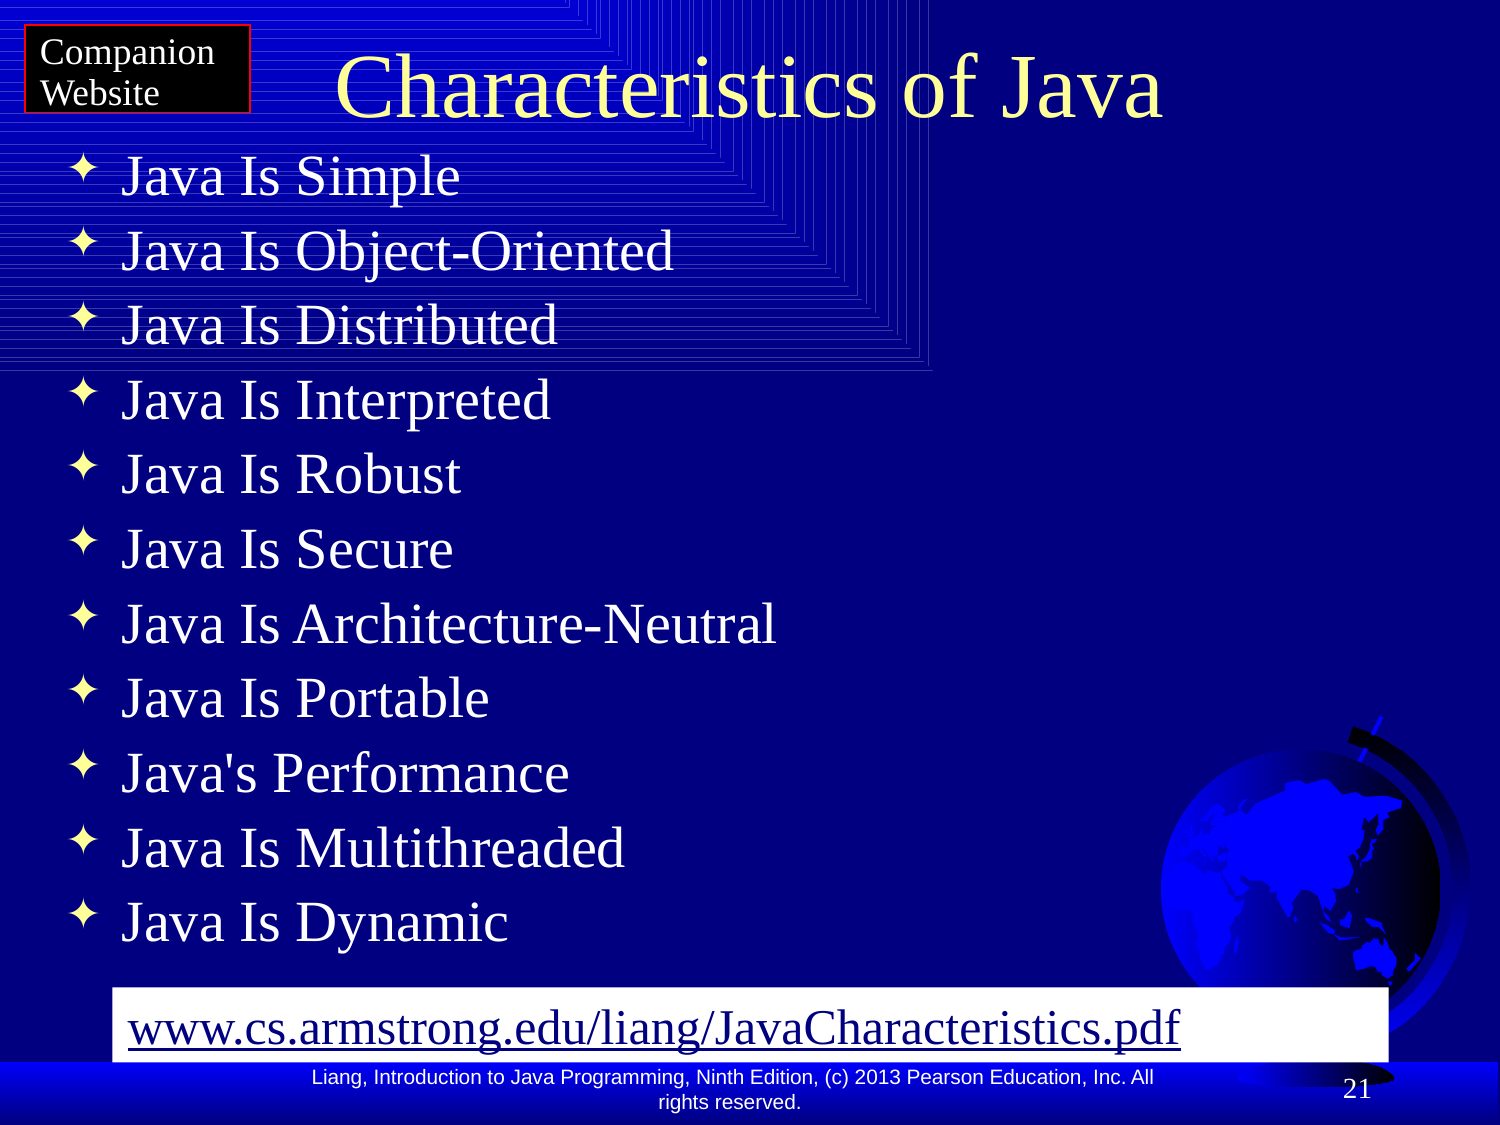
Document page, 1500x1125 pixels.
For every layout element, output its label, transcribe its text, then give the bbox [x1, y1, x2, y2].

list Java Is Simple Java Is Object-Oriented Java Is Distributed Java Is Interpreted Java Is Robust Java Is Secure Java Is Architecture-Neutral Java Is Portable Java's Performance Java Is Multithreaded Java Is Dynamic [50, 137, 1463, 1000]
slide_number 21 [1074, 1063, 1388, 1125]
text_box www.cs.armstrong.edu/liang/JavaCharacteristics.pdf [112, 987, 1389, 1063]
title Characteristics of Java [112, 37, 1388, 125]
text_box Companion Website [24, 24, 250, 113]
